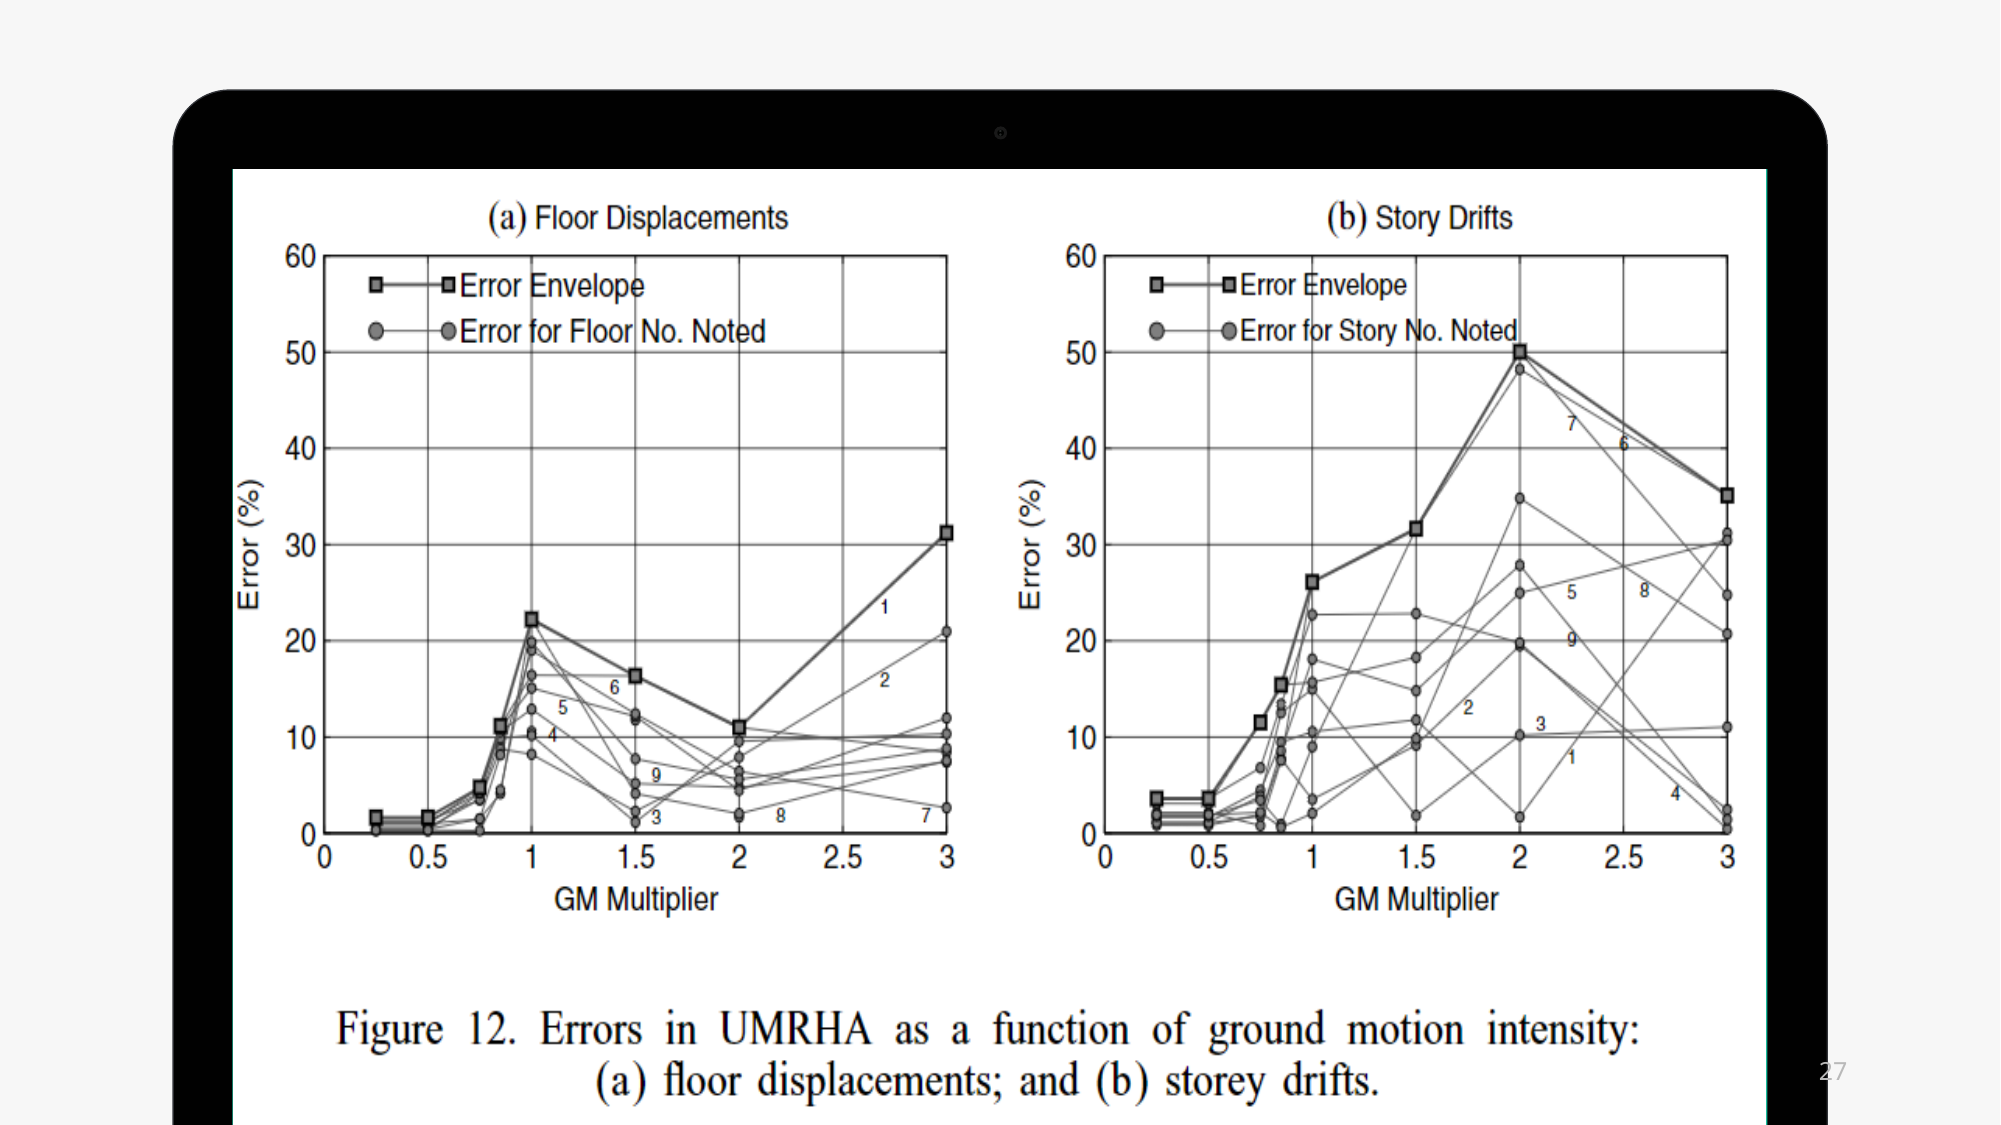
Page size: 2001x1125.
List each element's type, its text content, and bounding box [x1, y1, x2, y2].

picture [230, 169, 1768, 1125]
slide_number 27 [1768, 1042, 1863, 1103]
